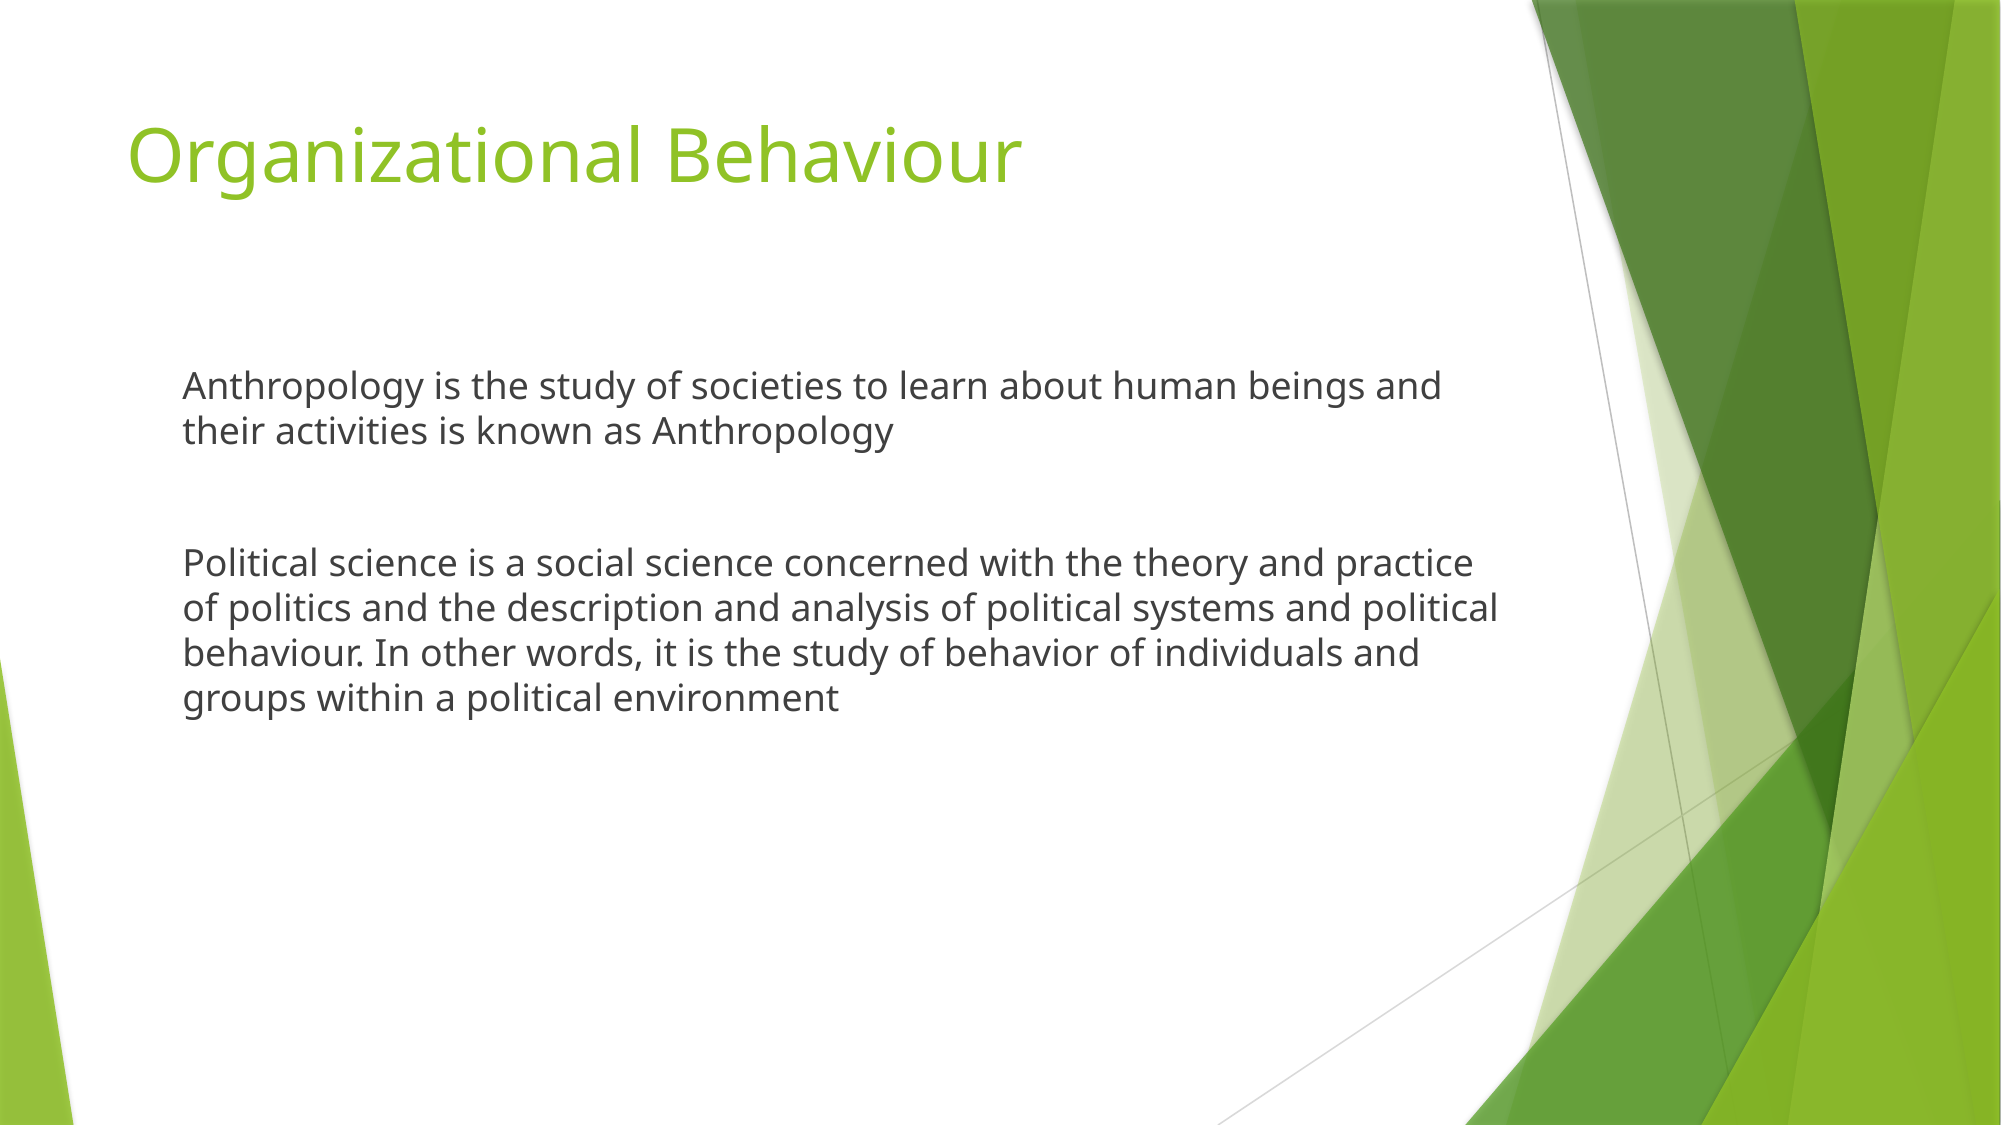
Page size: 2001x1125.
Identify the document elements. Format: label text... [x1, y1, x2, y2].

list Anthropology is the study of societies to learn about human beings and their activities is known as Anthropology Political science is a social science concerned with the theory and practice of politics and the description and analysis of political systems and political behaviour. In other words, it is the study of behavior of individuals and groups within a political environment [111, 354, 1522, 992]
title Organizational Behaviour [111, 99, 1522, 317]
